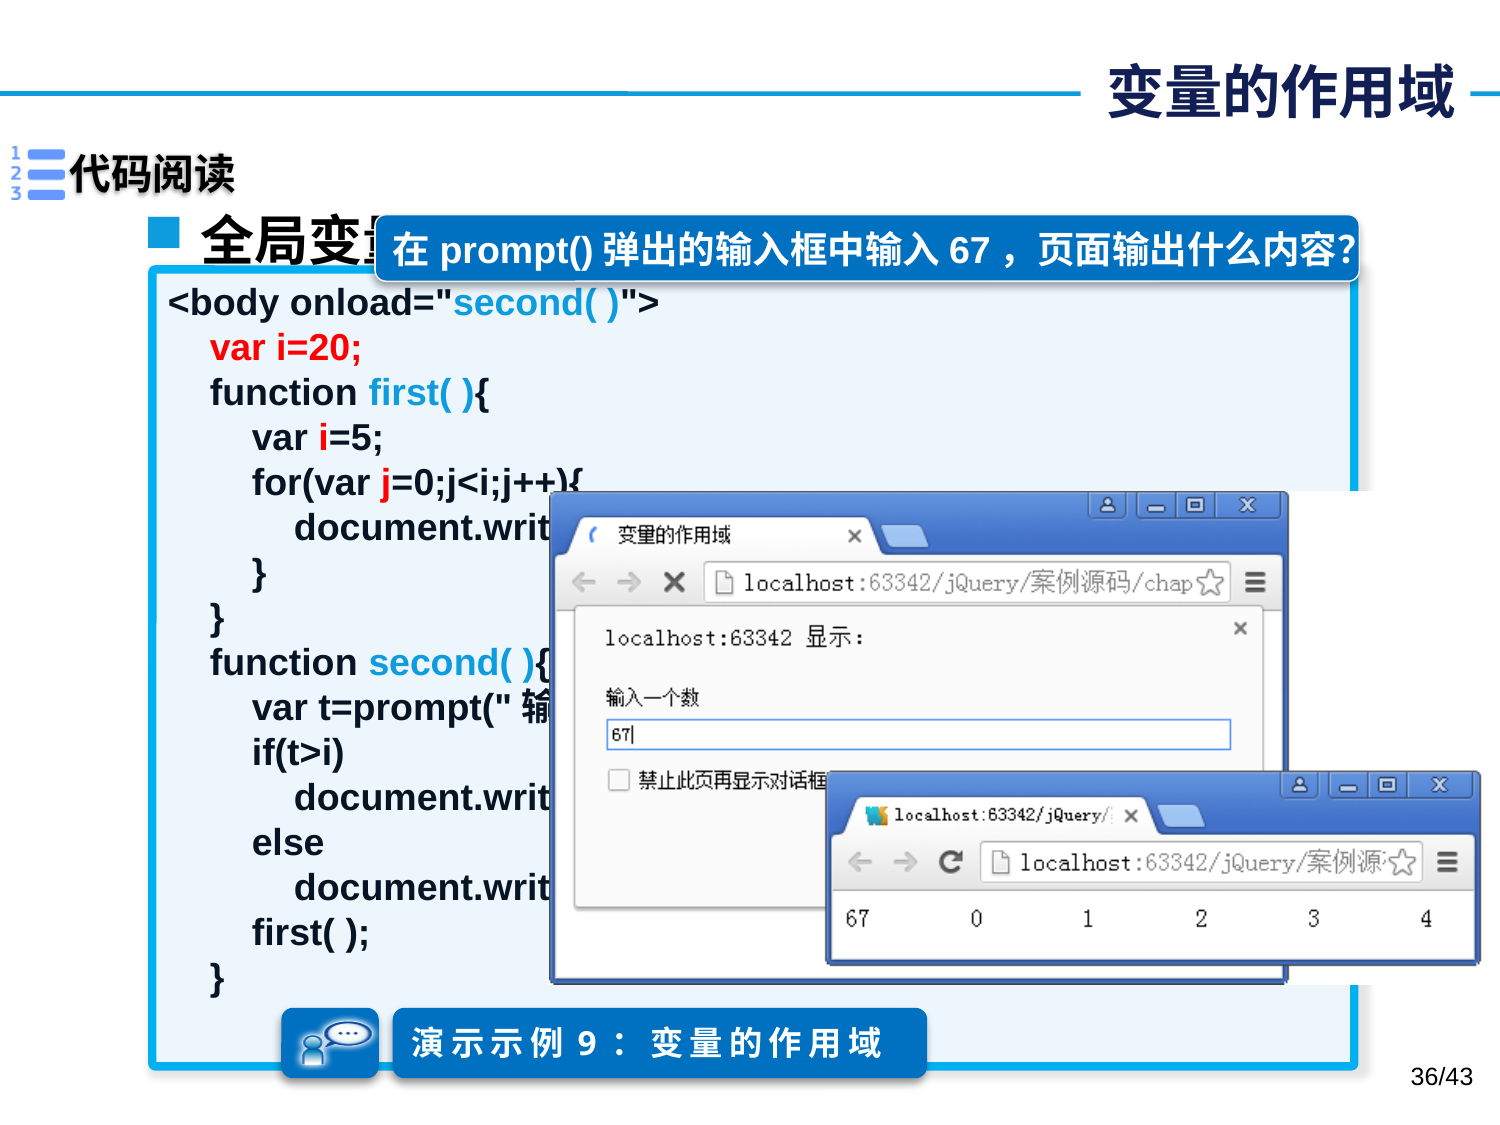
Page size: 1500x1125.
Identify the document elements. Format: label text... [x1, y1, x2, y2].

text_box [11, 140, 254, 207]
picture [548, 491, 1486, 985]
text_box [280, 1007, 928, 1079]
list 全局变量 局部变量 [128, 199, 1383, 1043]
text_box <body onload="second( )"> var i=20; function first( ){ var i=5; for(var j=0;j<i;j++){ document.write("&nbsp;&nbsp;&nbsp;&nbsp;"+j); } } function second( ){ var t=prompt("输入一个数","") if(t>i) document.write(t); else document.write(i); first( ); } [152, 269, 1355, 1067]
text_box 在prompt()弹出的输入框中输入67，页面输出什么内容？ [375, 214, 1360, 282]
slide_number 36/43 [1138, 1053, 1489, 1114]
title 变量的作用域 [1080, 46, 1471, 133]
